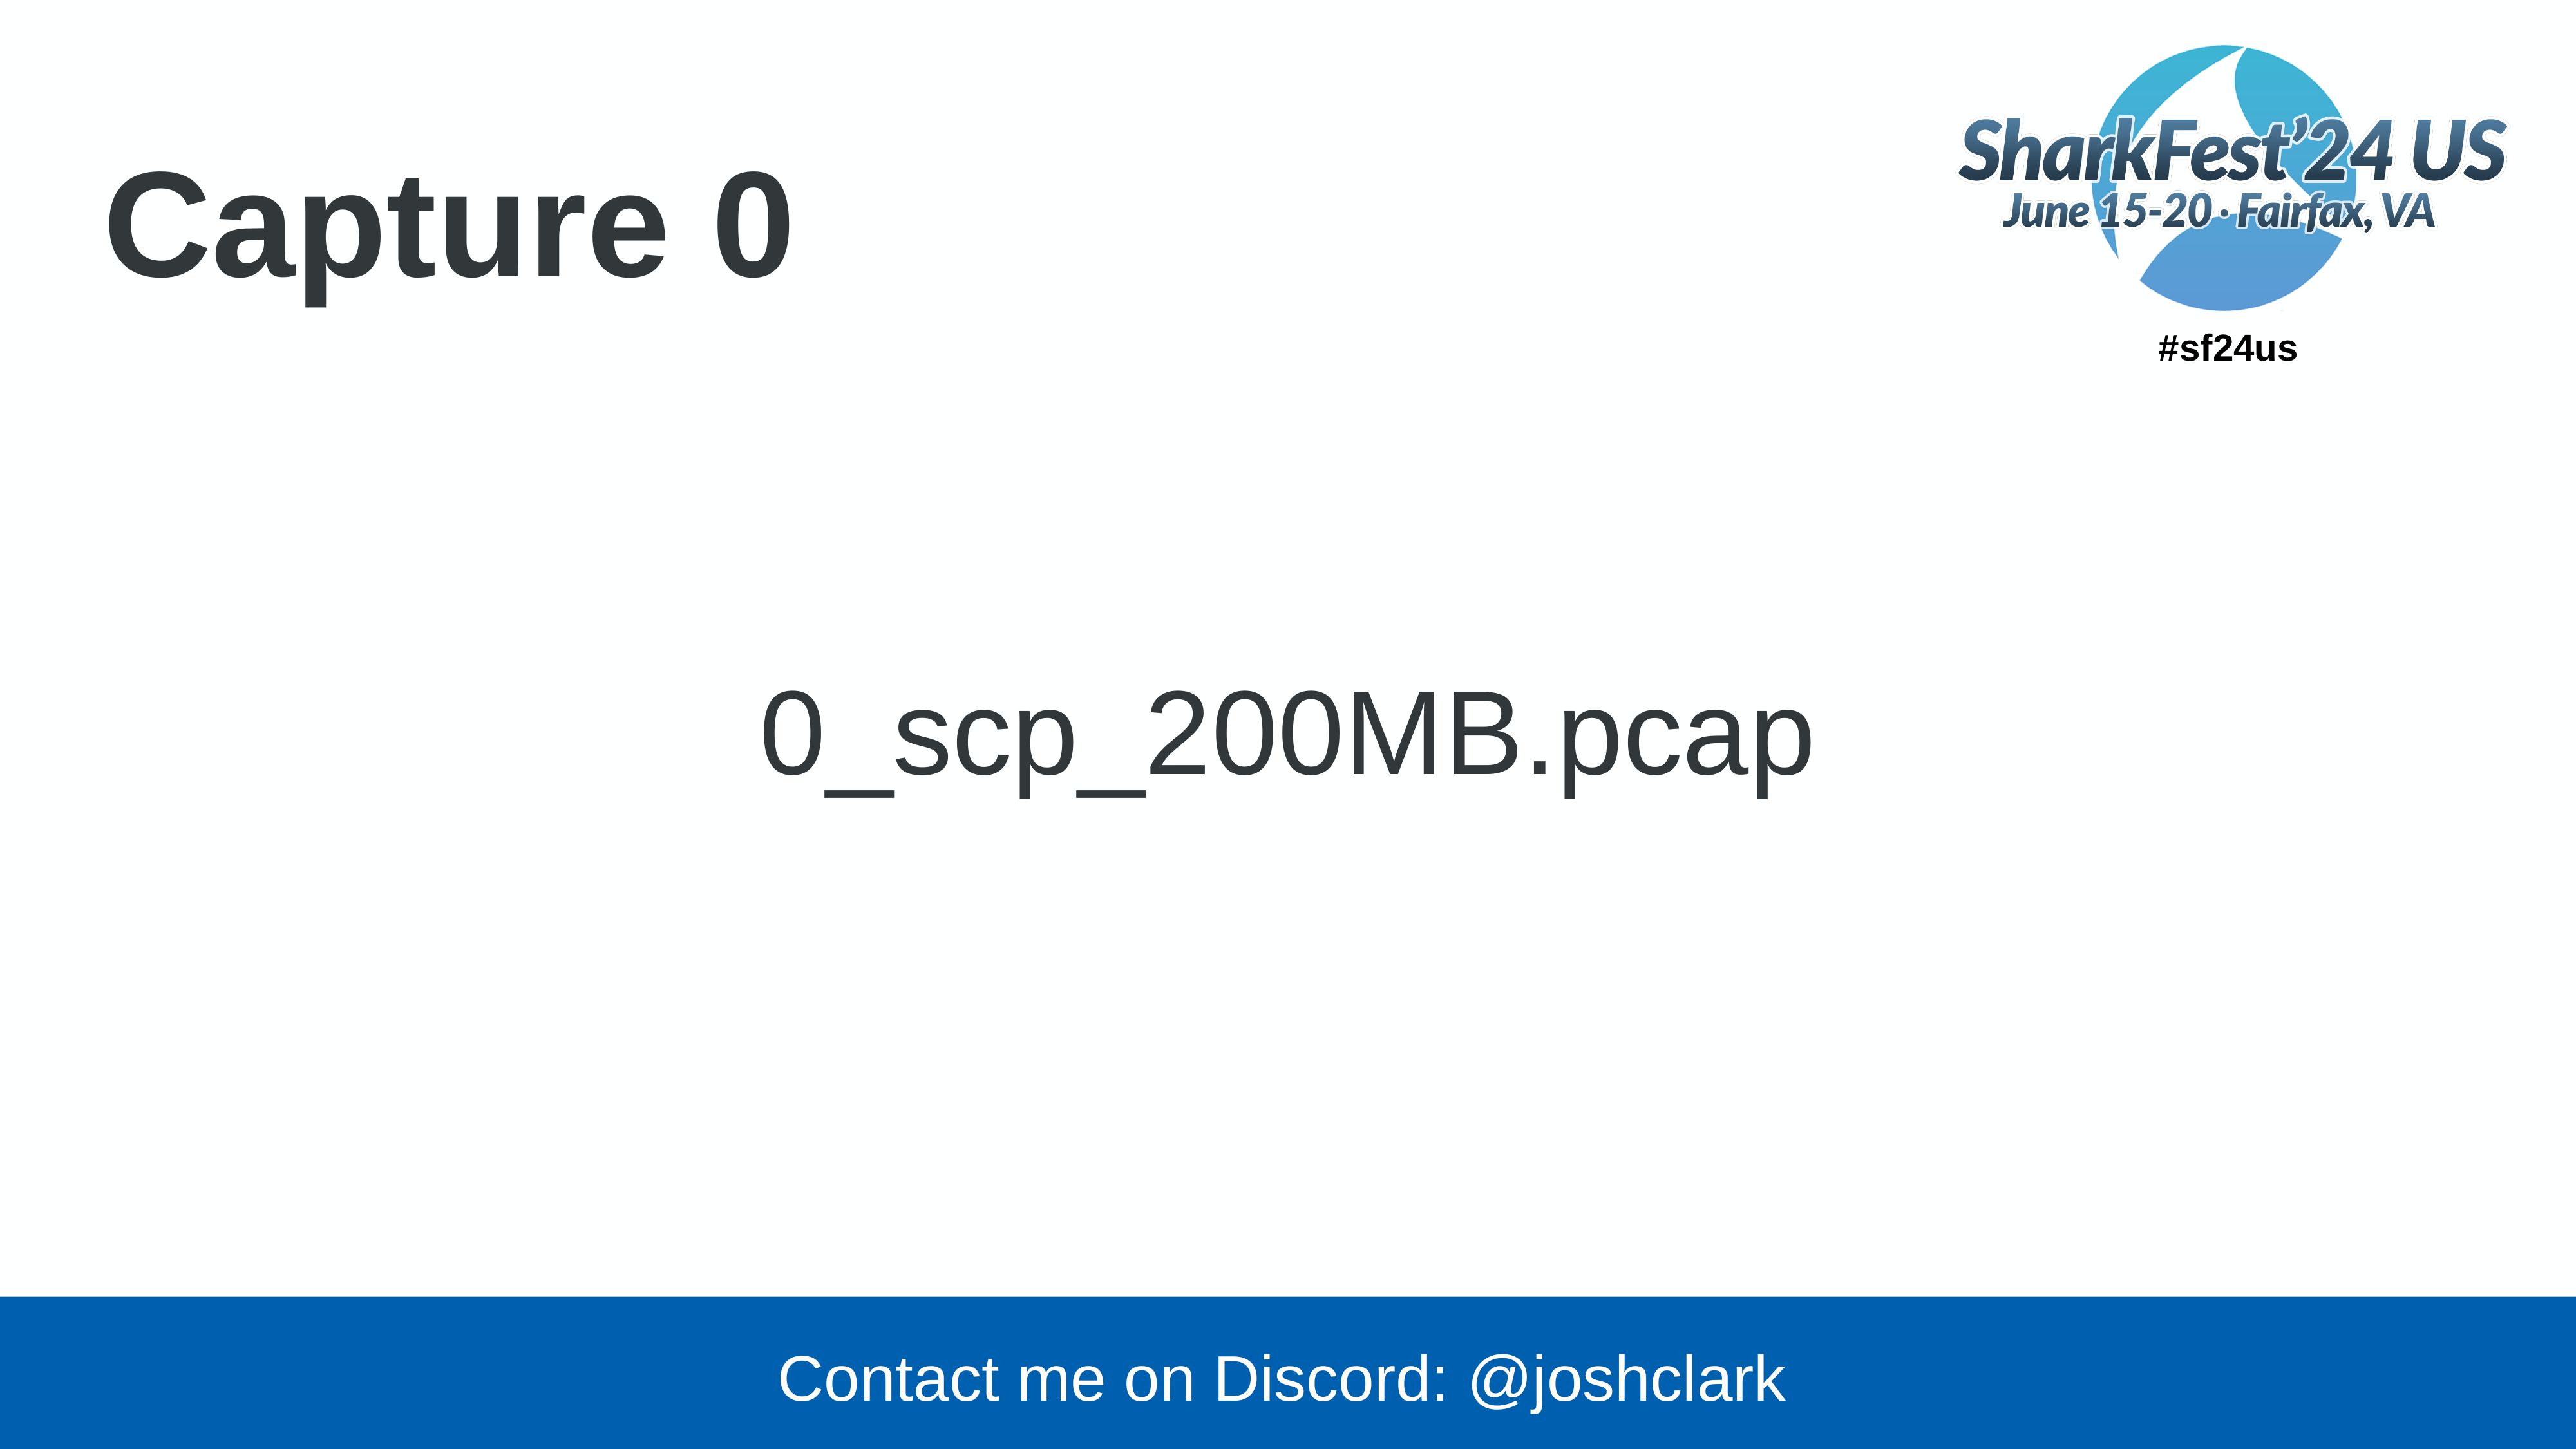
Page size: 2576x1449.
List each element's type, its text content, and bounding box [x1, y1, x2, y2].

list 0_scp_200MB.pcap [76, 614, 2500, 826]
title Capture 0 [77, 48, 1908, 385]
picture [1942, 45, 2515, 311]
